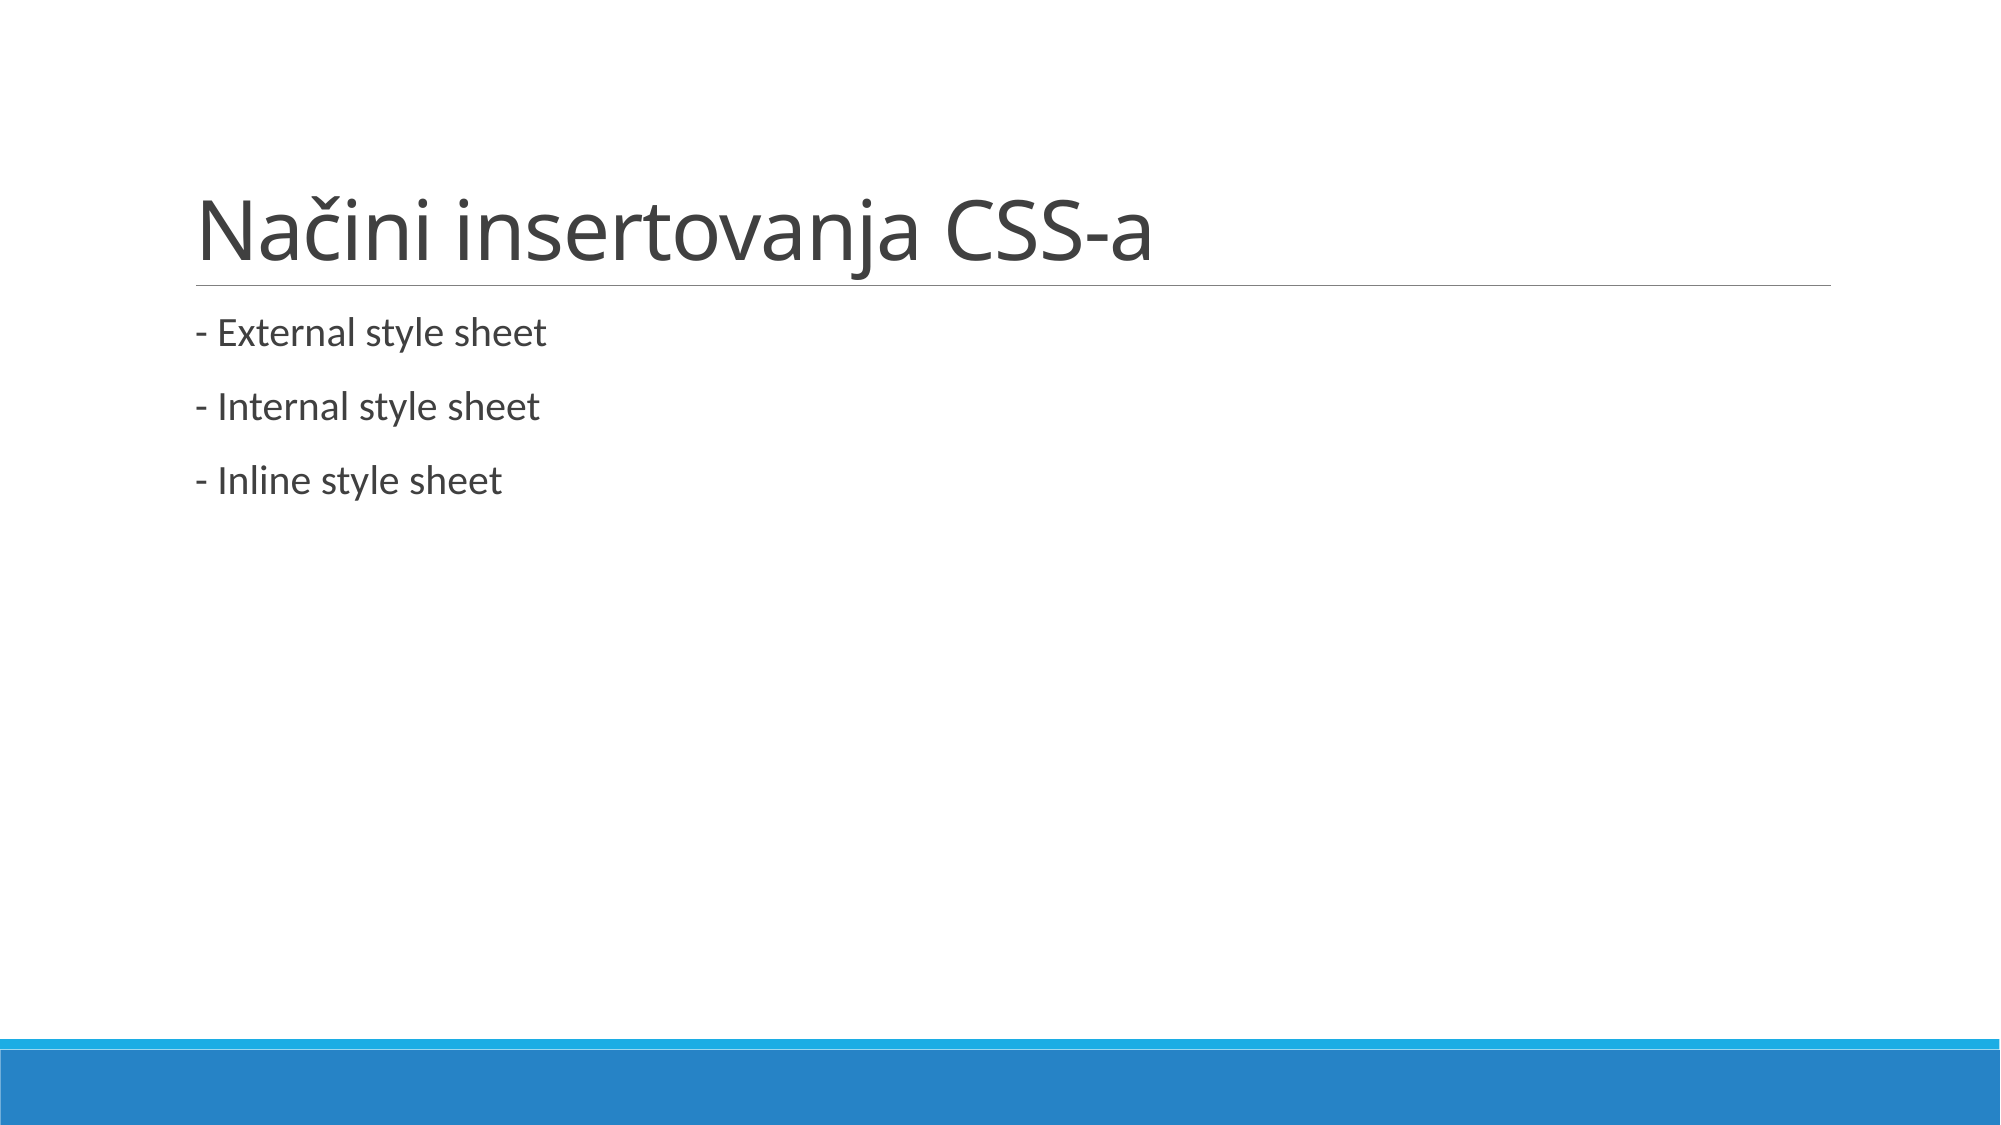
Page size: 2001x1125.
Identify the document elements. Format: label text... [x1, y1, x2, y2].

title Načini insertovanja CSS-a [180, 47, 1830, 285]
list - External style sheet - Internal style sheet - Inline style sheet [180, 302, 1830, 963]
